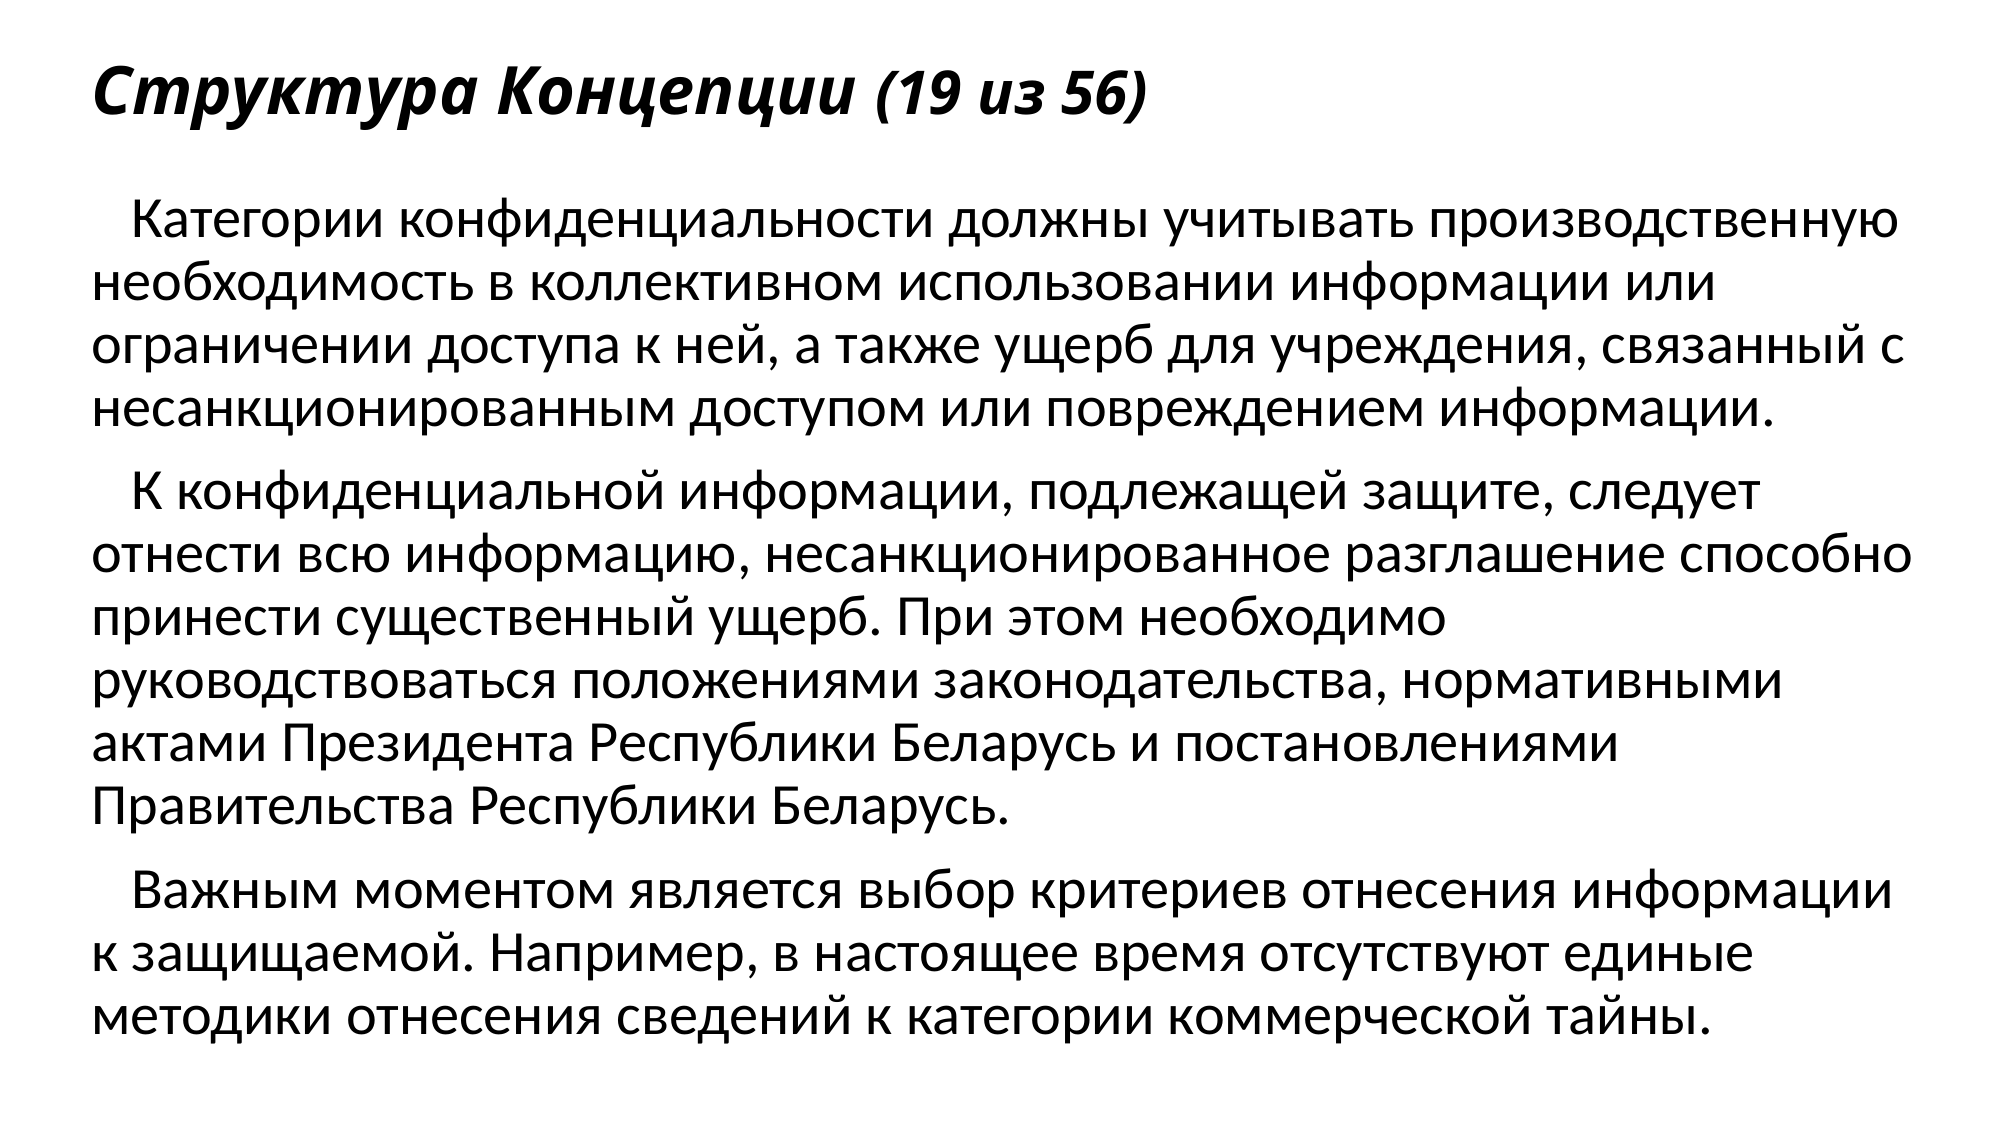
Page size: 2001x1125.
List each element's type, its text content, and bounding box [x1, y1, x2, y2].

list Категории конфиденциальности должны учитывать производственную необходимость в коллективном использовании информации или ограничении доступа к ней, а также ущерб для учреждения, связанный с несанкционированным доступом или повреждением информации. К конфиденциальной информации, подлежащей защите, следует отнести всю информацию, несанкционированное разглашение способно принести существенный ущерб. При этом необходимо руководствоваться положениями законодательства, нормативными актами Президента Республики Беларусь и постановлениями Правительства Республики Беларусь. Важным моментом является выбор критериев отнесения информации к защищаемой. Например, в настоящее время отсутствуют единые методики отнесения сведений к категории коммерческой тайны. [76, 179, 1940, 1037]
title Структура Концепции (19 из 56) [76, 49, 1802, 136]
